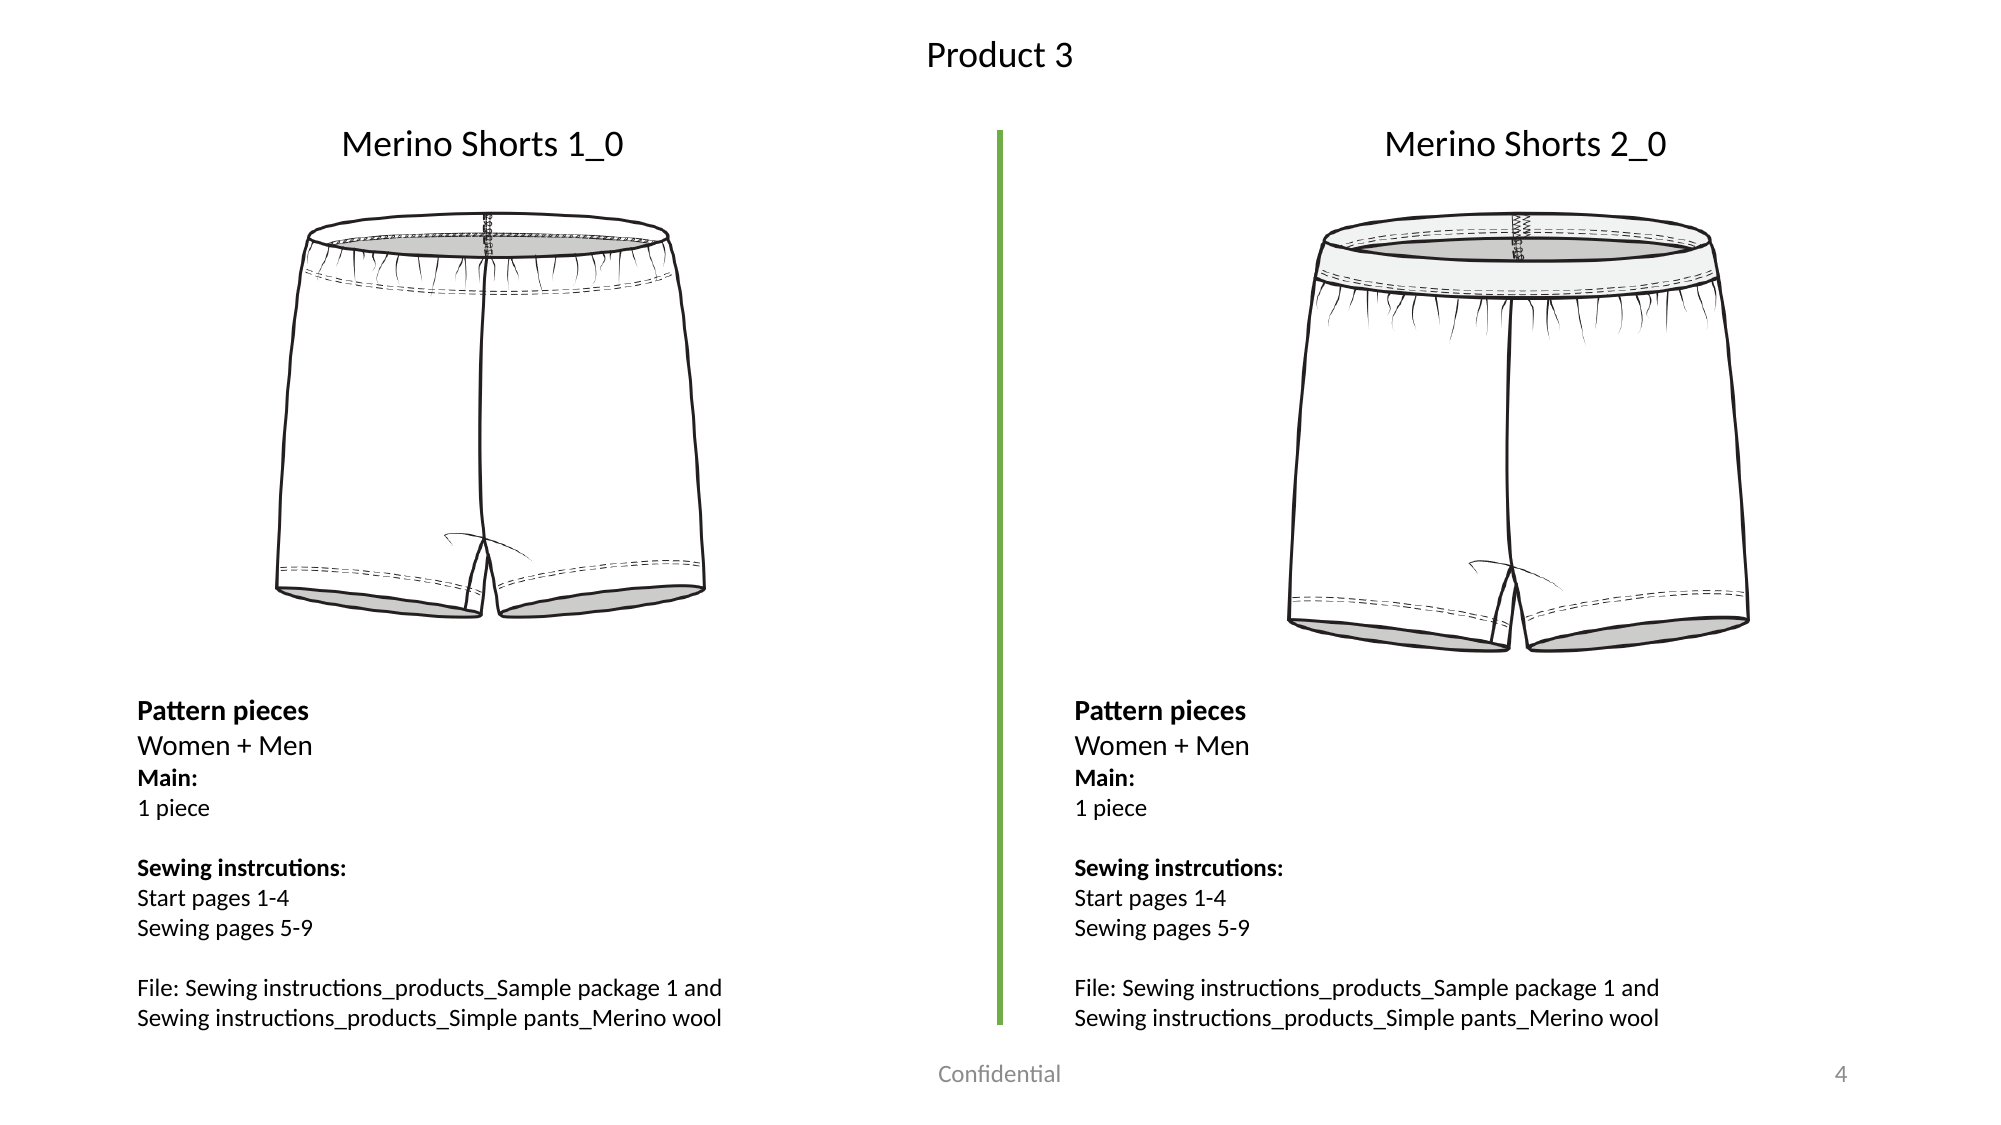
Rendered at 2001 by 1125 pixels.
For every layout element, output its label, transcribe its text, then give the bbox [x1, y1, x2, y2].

text_box Product 3 [776, 22, 1224, 83]
text_box Pattern pieces Women + Men Main: 1 piece Sewing instrcutions: Start pages 1-4 Sewing pages 5-9 File: Sewing instructions_products_Sample package 1 and Sewing instructions_products_Simple pants_Merino wool [122, 684, 942, 1039]
text_box Pattern pieces Women + Men Main: 1 piece Sewing instrcutions: Start pages 1-4 Sewing pages 5-9 File: Sewing instructions_products_Sample package 1 and Sewing instructions_products_Simple pants_Merino wool [1059, 684, 1879, 1039]
picture [1287, 210, 1750, 653]
text_box Merino Shorts 1_0 [258, 111, 707, 172]
picture [275, 210, 706, 619]
slide_number 4 [1412, 1042, 1863, 1103]
text_box Merino Shorts 2_0 [1301, 111, 1750, 172]
footer Confidential [662, 1042, 1338, 1103]
